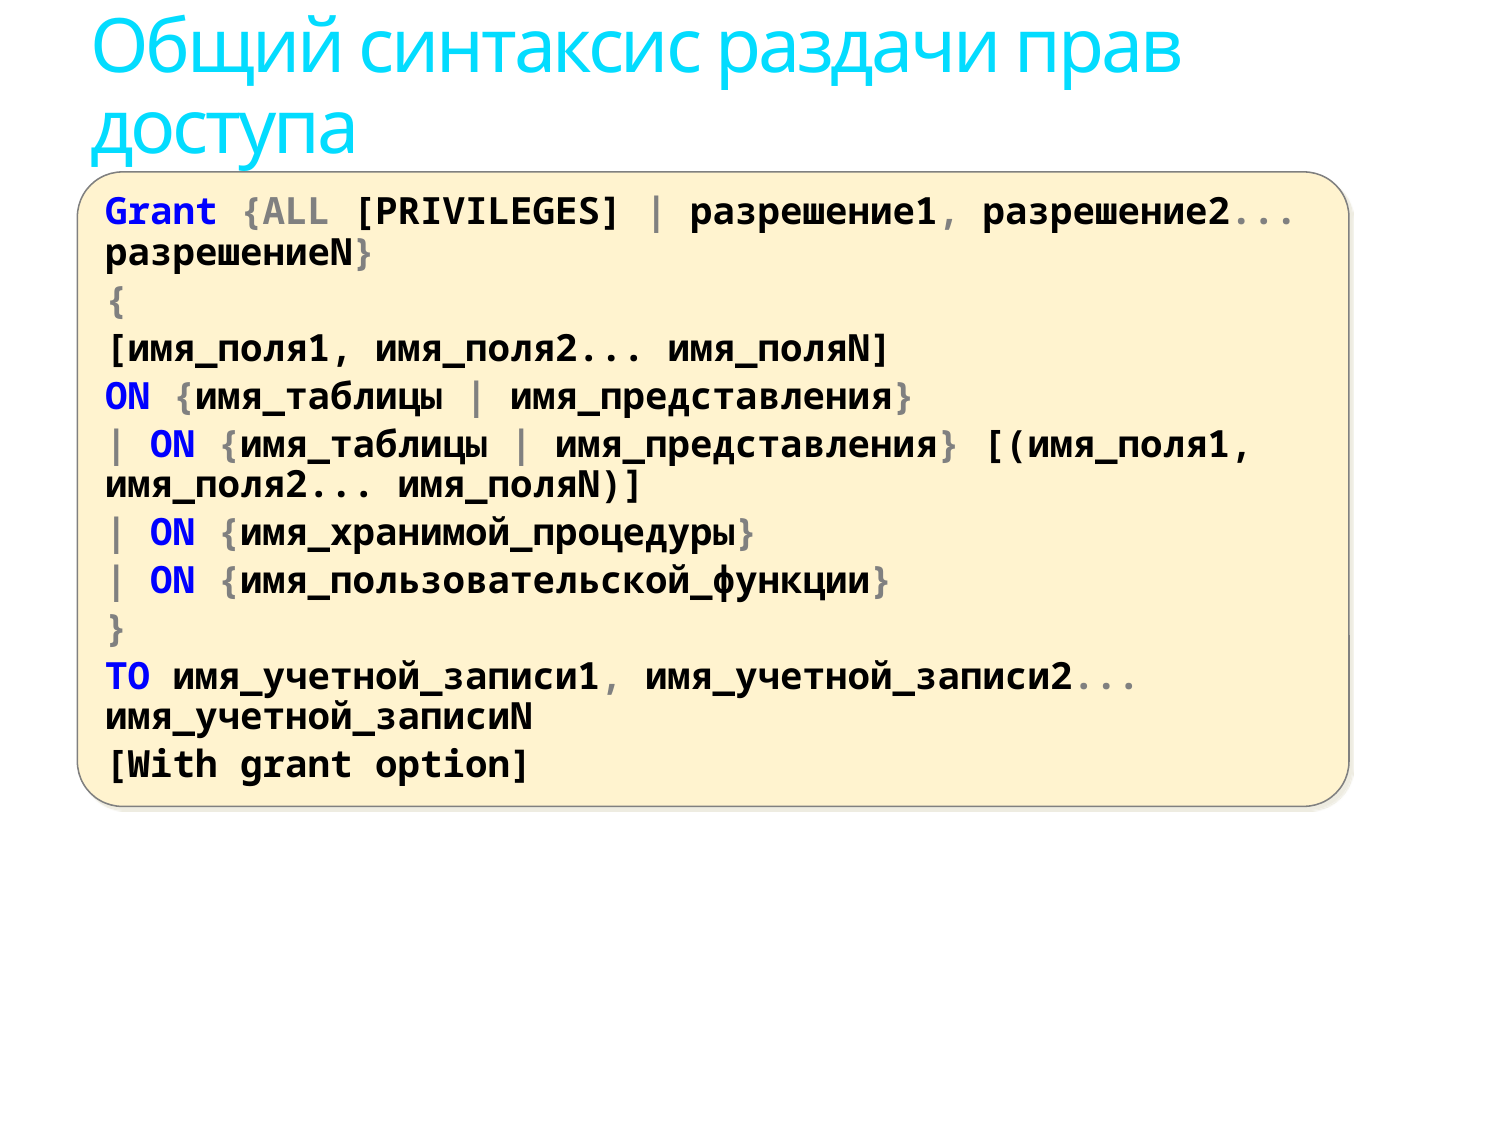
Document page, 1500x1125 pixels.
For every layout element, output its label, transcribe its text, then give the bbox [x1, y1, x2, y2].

text_box Grant {ALL [PRIVILEGES] | разрешение1, разрешение2... разрешениеN} { [имя_поля1, имя_поля2... имя_поляN] ON {имя_таблицы | имя_представления} | ON {имя_таблицы | имя_представления} [(имя_поля1, имя_поля2... имя_поляN)] | ON {имя_хранимой_процедуры} | ON {имя_пользовательской_функции} } TO имя_учетной_записи1, имя_учетной_записи2... имя_учетной_записиN [With grant option] [77, 171, 1349, 807]
title Общий синтаксис раздачи прав доступа [75, 0, 1351, 122]
